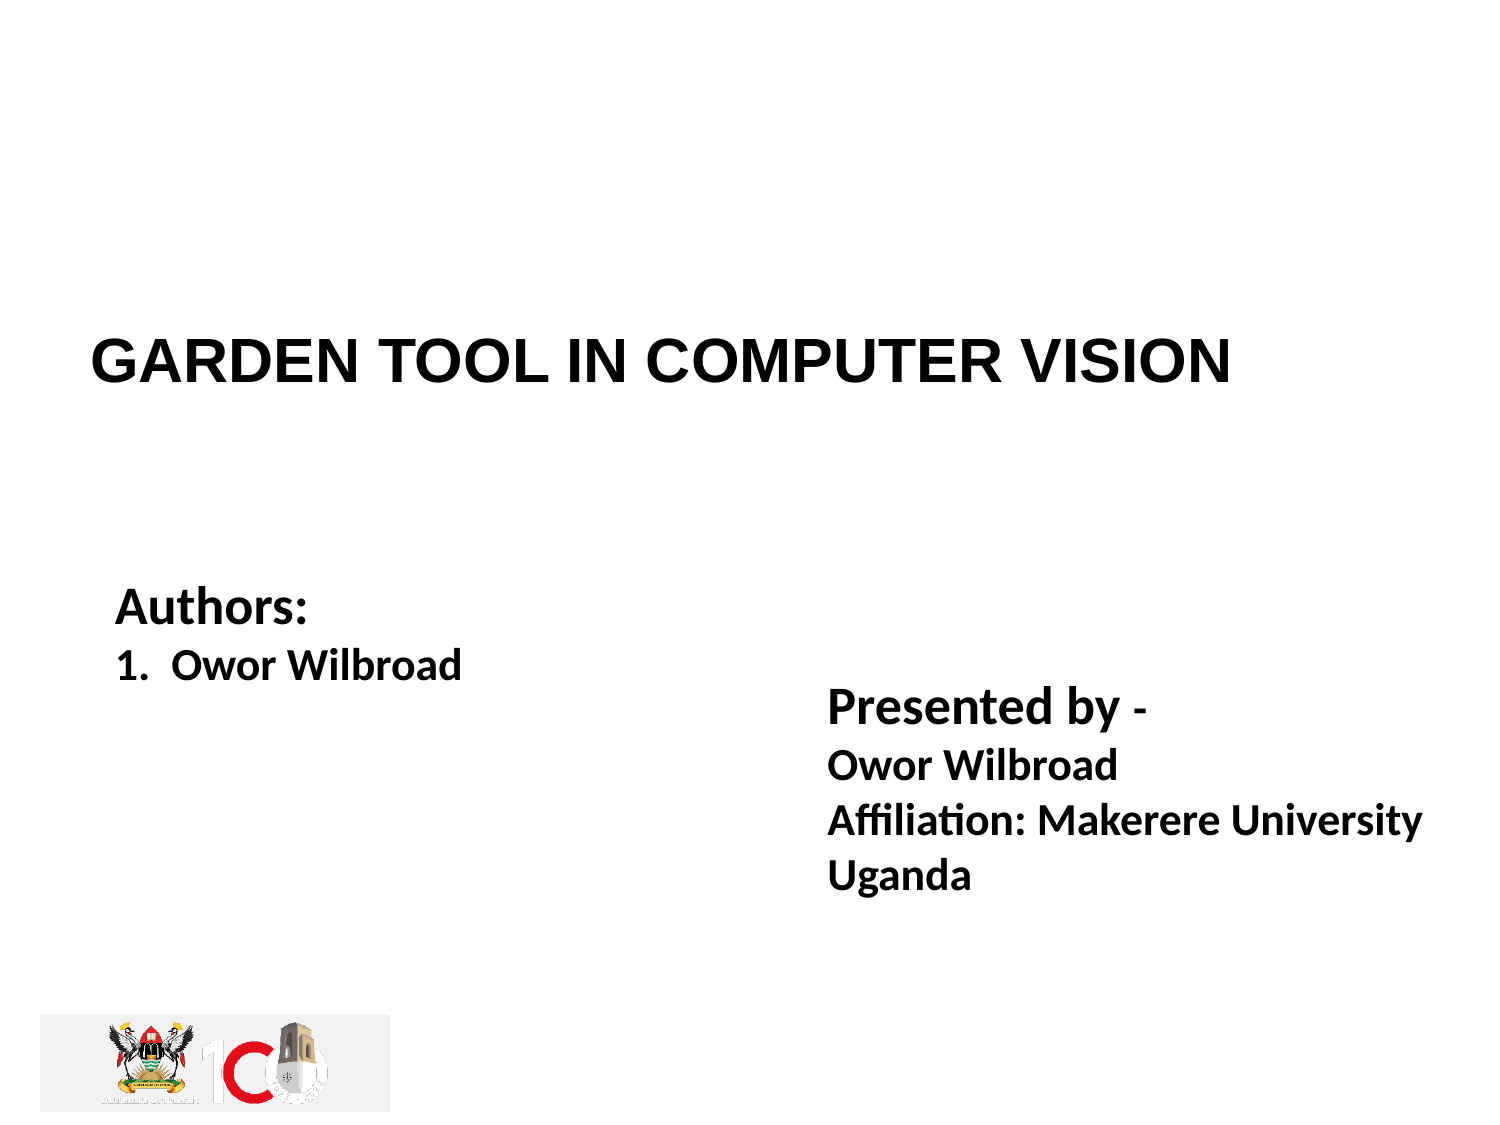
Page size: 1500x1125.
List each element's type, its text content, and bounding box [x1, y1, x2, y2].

picture [99, 1017, 338, 1108]
text_box GARDEN TOOL IN COMPUTER VISION [74, 312, 1425, 403]
text_box Authors: Owor Wilbroad [99, 562, 763, 753]
text_box Presented by - Owor Wilbroad Affiliation: Makerere University Uganda [812, 662, 1463, 908]
